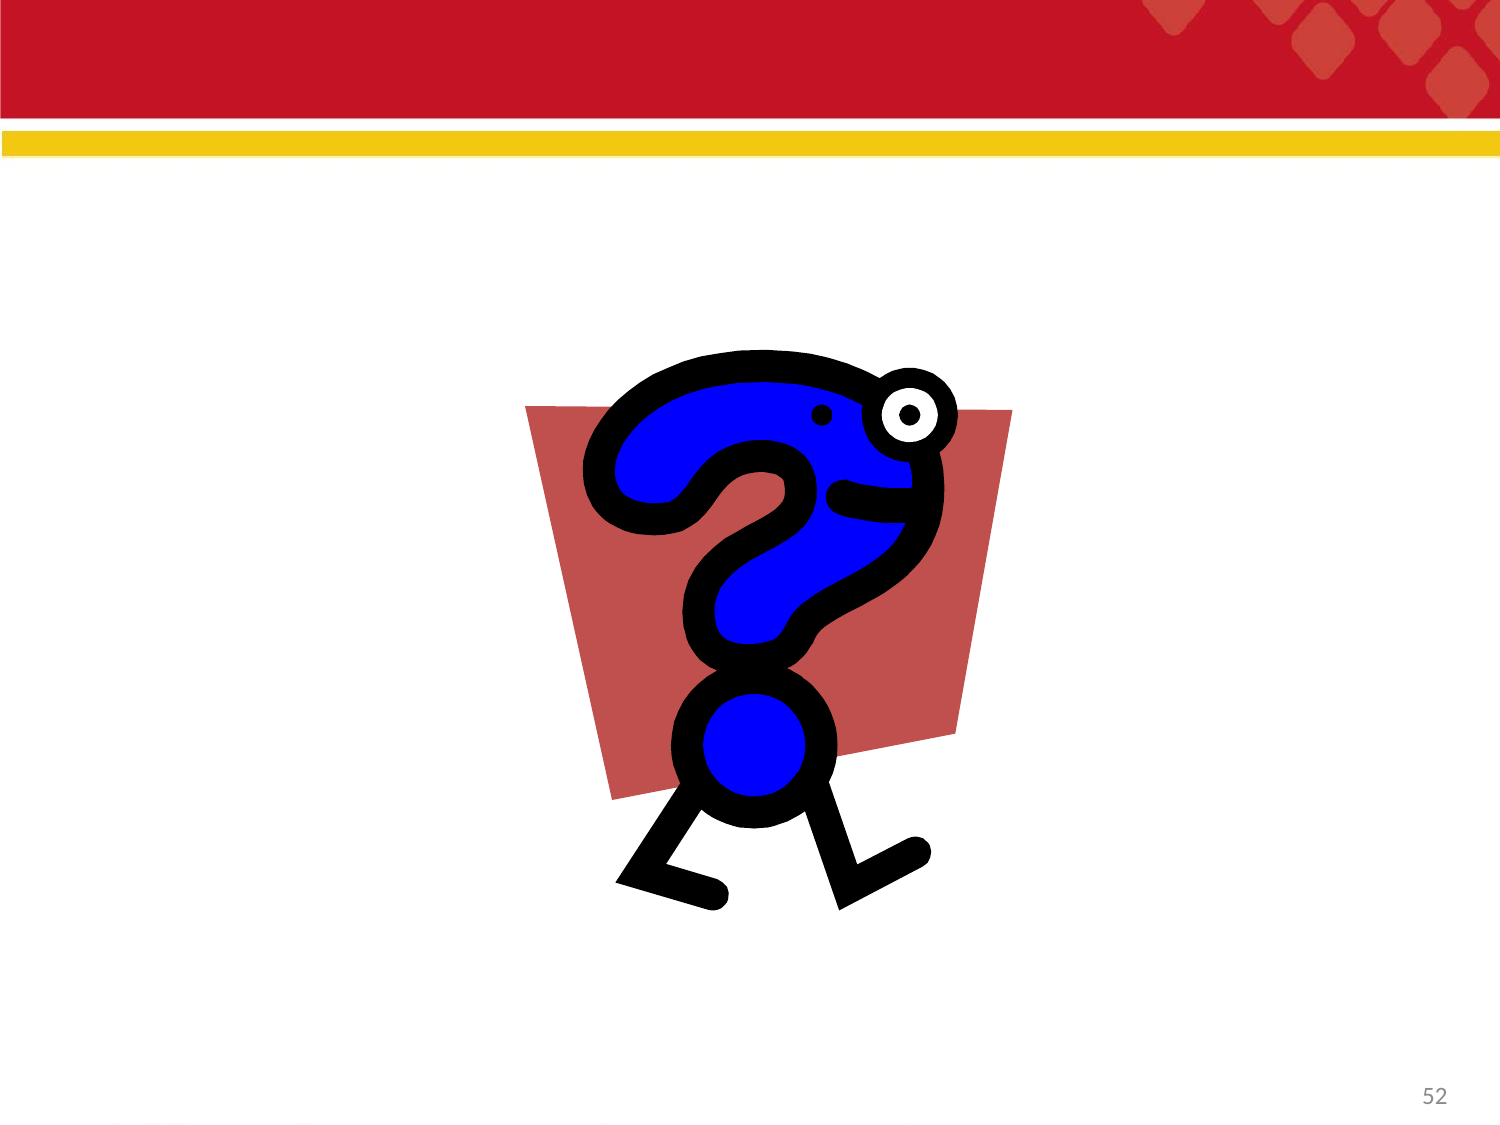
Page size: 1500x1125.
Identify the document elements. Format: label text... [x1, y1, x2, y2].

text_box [524, 349, 1013, 913]
picture [0, 0, 1500, 1125]
slide_number 52 [1112, 1065, 1463, 1125]
